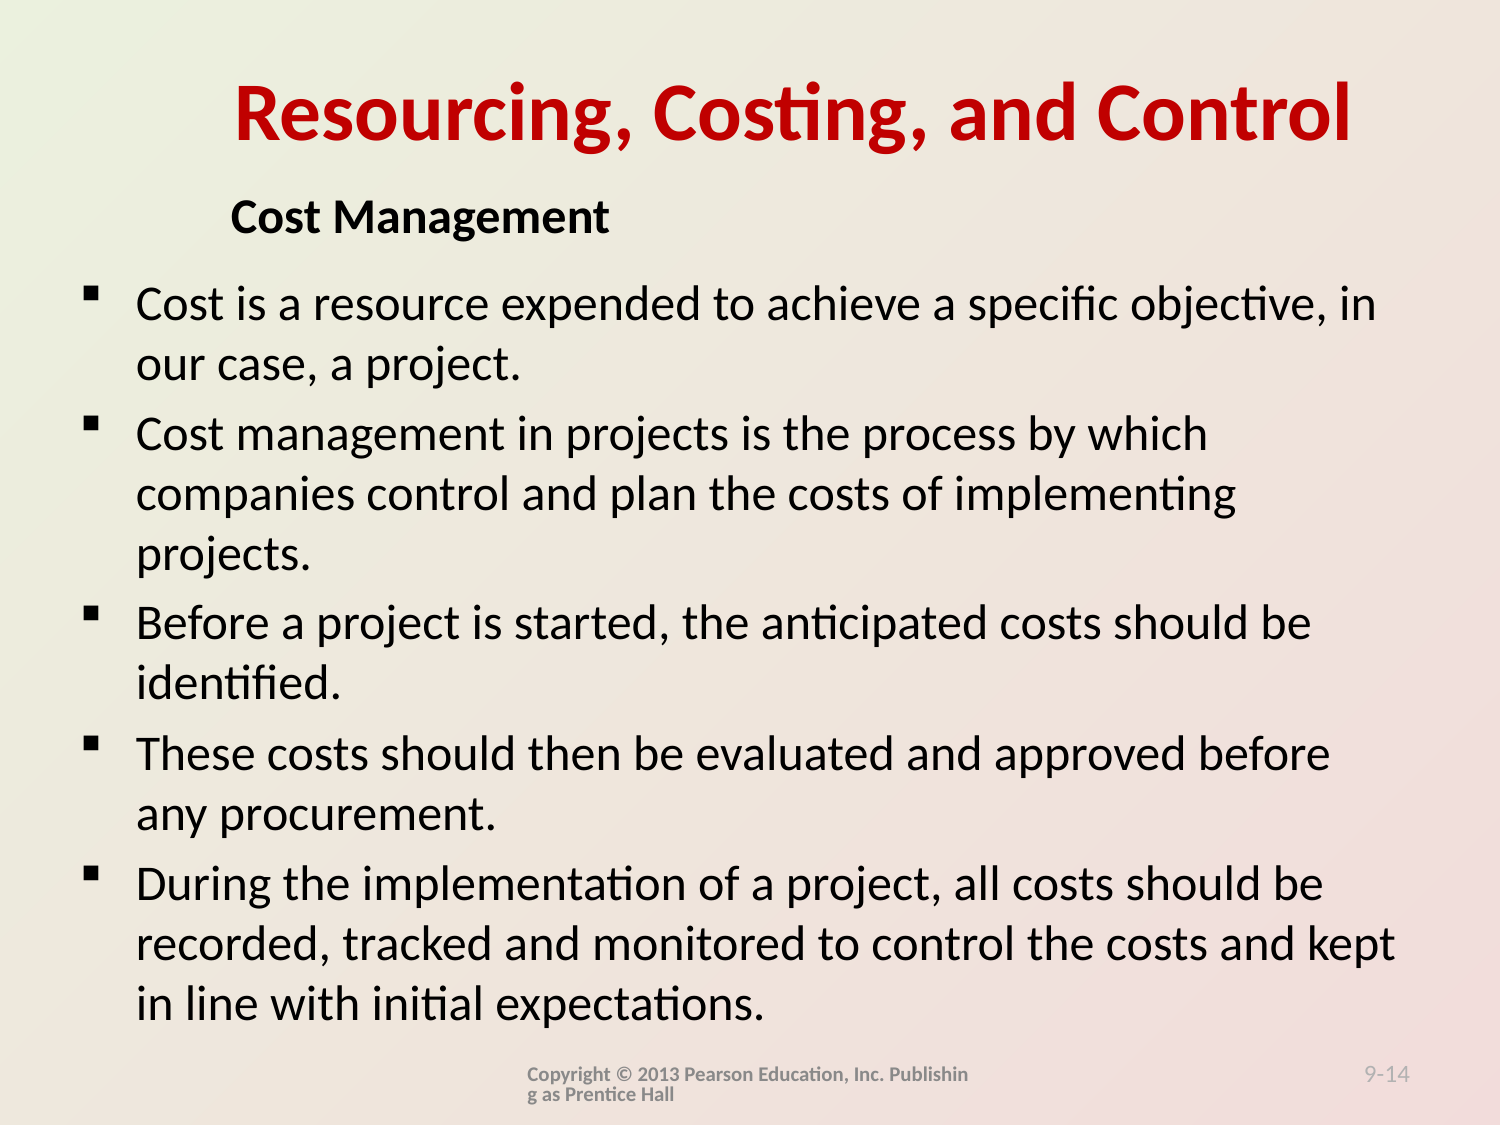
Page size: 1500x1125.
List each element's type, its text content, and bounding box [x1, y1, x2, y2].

list Cost is a resource expended to achieve a specific objective, in our case, a project. Cost management in projects is the process by which companies control and plan the costs of implementing projects. Before a project is started, the anticipated costs should be identified. These costs should then be evaluated and approved before any procurement. During the implementation of a project, all costs should be recorded, tracked and monitored to control the costs and kept in line with initial expectations. [64, 262, 1426, 1006]
list Cost Management [215, 175, 861, 232]
slide_number 9-14 [1074, 1042, 1425, 1103]
footer Copyright © 2013 Pearson Education, Inc. Publishing as Prentice Hall [512, 1042, 988, 1103]
